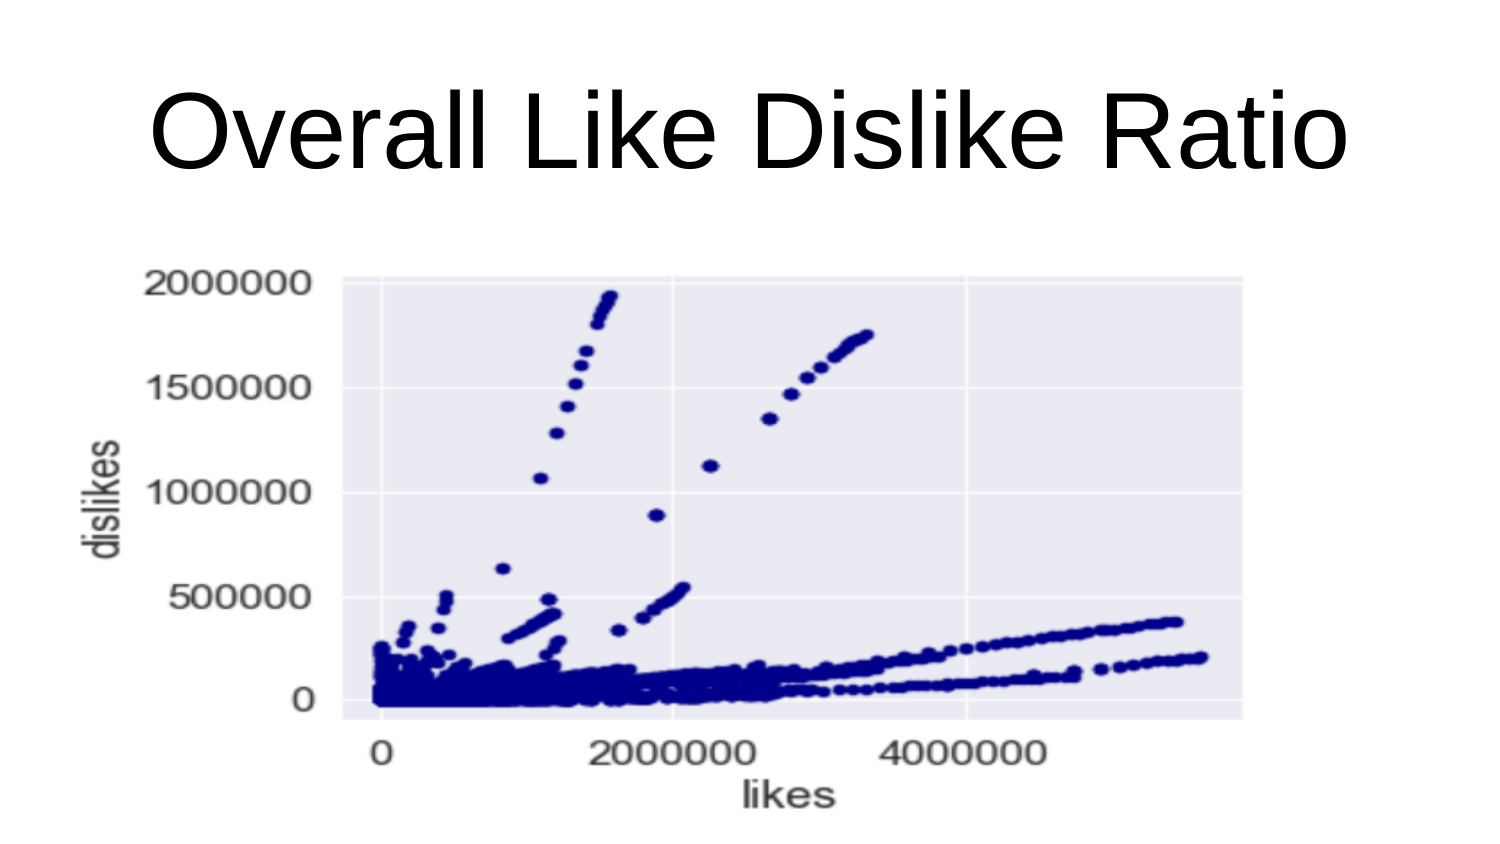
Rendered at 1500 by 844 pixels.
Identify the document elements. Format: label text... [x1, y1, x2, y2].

title Overall Like Dislike Ratio [51, 75, 1449, 206]
picture [0, 245, 1500, 828]
